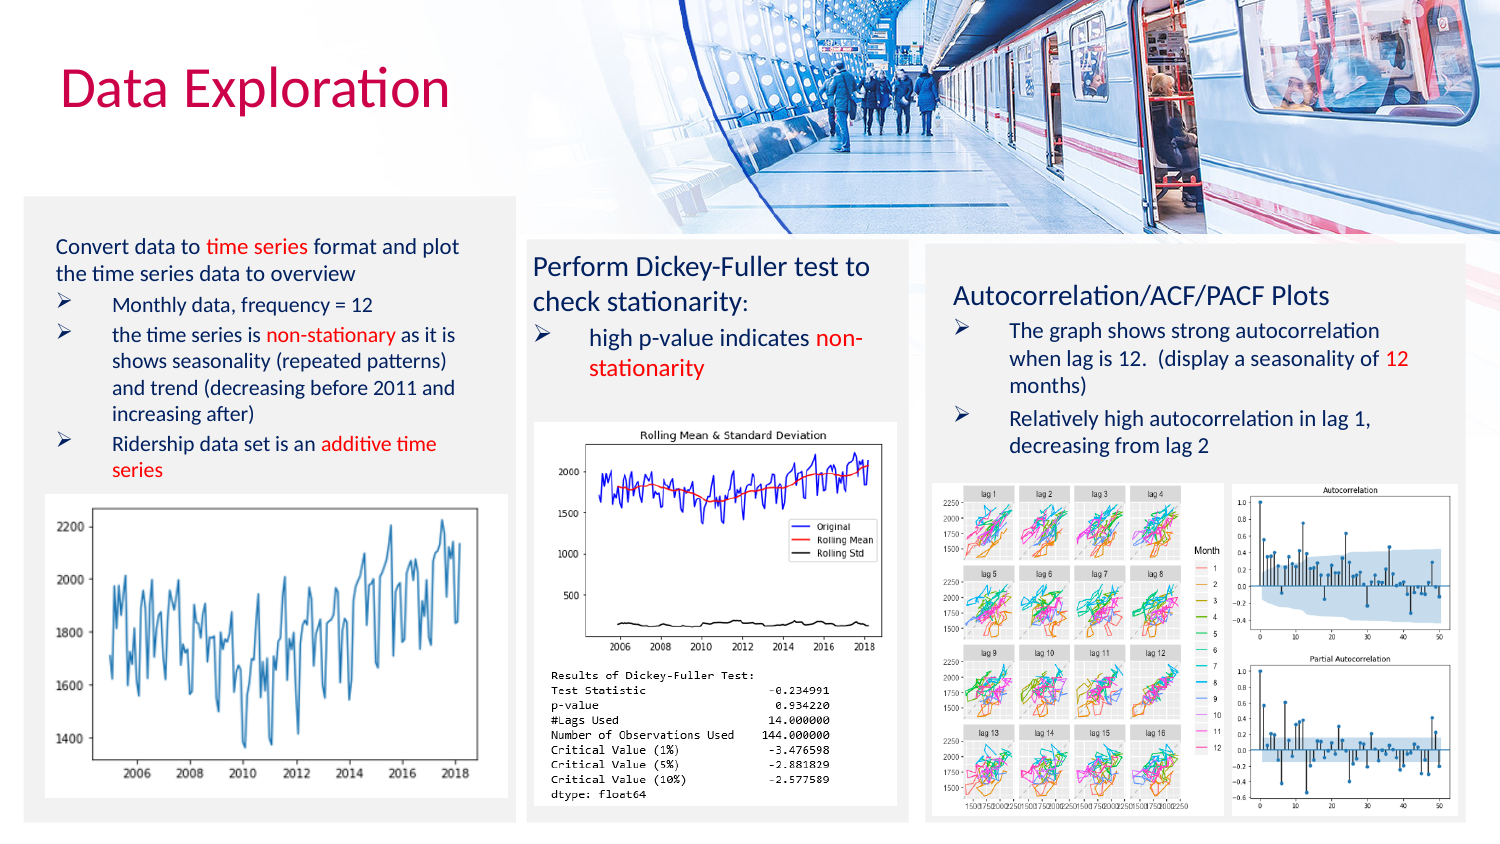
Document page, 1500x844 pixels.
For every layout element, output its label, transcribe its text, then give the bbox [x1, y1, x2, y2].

text_box Autocorrelation/ACF/PACF Plots The graph shows strong autocorrelation when lag is 12. (display a seasonality of 12 months) Relatively high autocorrelation in lag 1, decreasing from lag 2 [938, 268, 1446, 484]
text_box [923, 242, 1468, 825]
list Convert data to time series format and plot the time series data to overview Monthly data, frequency = 12 the time series is non-stationary as it is shows seasonality (repeated patterns) and trend (decreasing before 2011 and increasing after) Ridership data set is an additive time series [40, 223, 476, 495]
title Data Exploration [45, 21, 1373, 147]
text_box [21, 194, 518, 825]
text_box [525, 237, 911, 825]
text_box Perform Dickey-Fuller test to check stationarity: high p-value indicates non- stationarity [517, 239, 910, 418]
picture [0, 0, 1500, 844]
